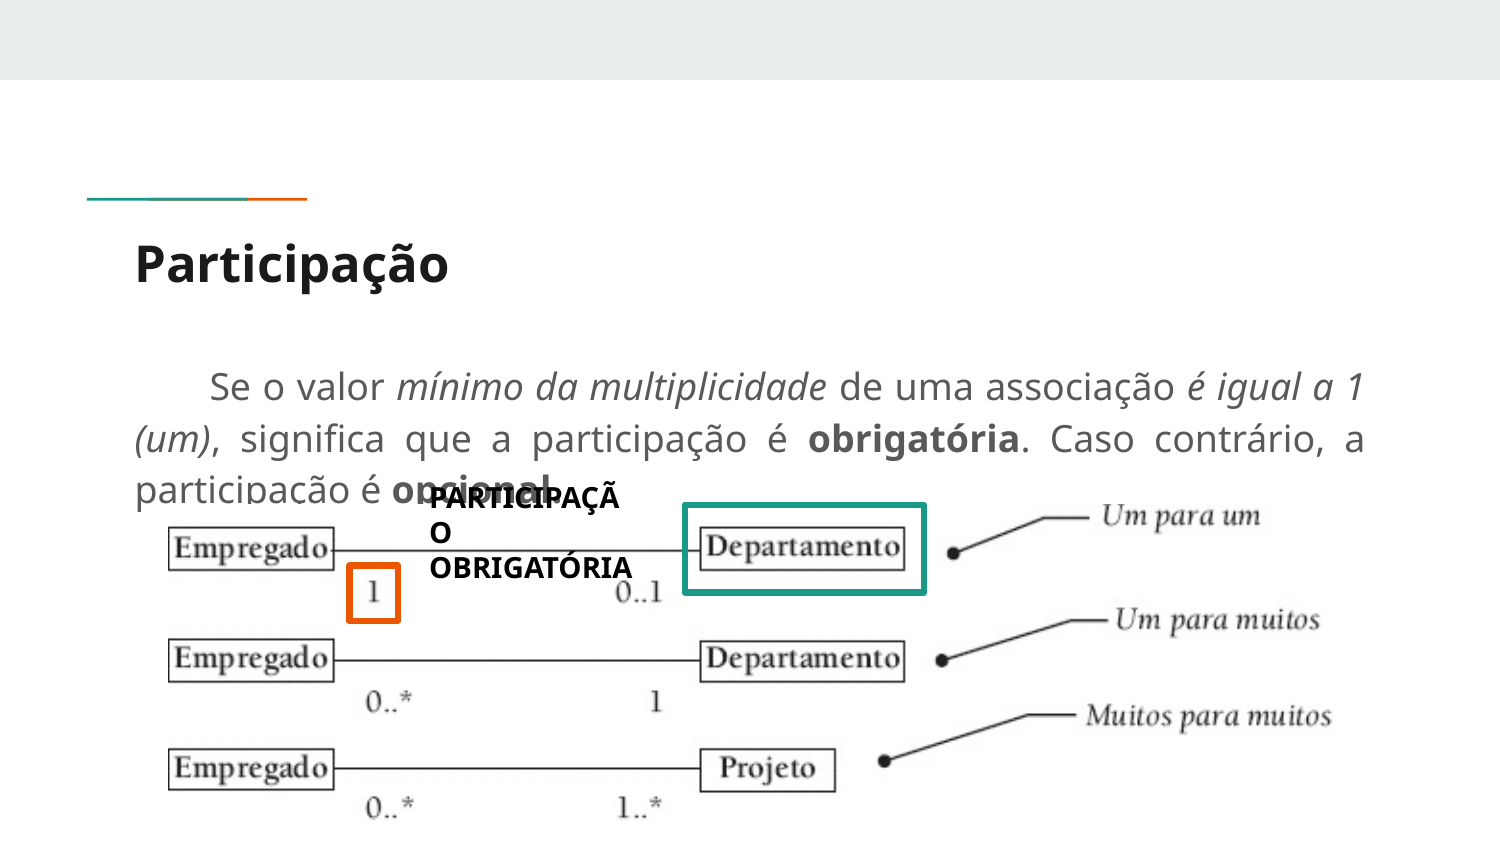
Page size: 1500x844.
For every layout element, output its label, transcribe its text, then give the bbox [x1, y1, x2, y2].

text_box PARTICIPAÇÃO OBRIGATÓRIA [414, 464, 654, 503]
title Participação [119, 216, 1381, 305]
list Se o valor mínimo da multiplicidade de uma associação é igual a 1 (um), significa que a participação é obrigatória. Caso contrário, a participação é opcional. [119, 341, 1381, 771]
picture [168, 504, 1333, 820]
